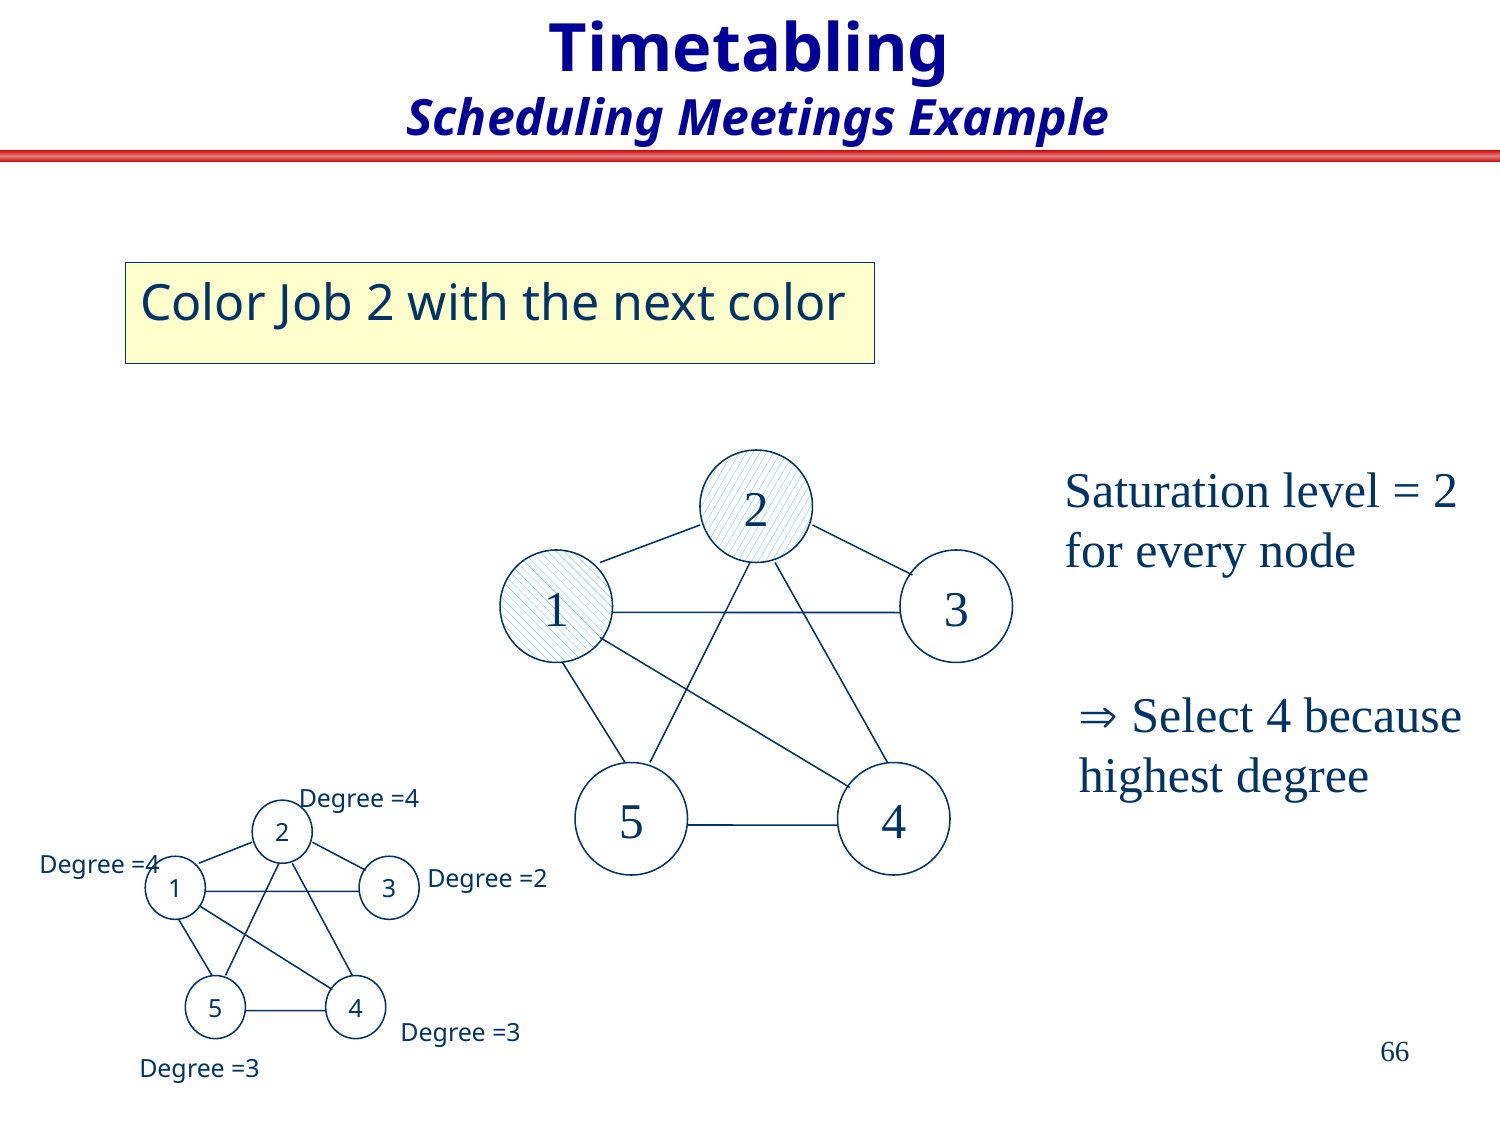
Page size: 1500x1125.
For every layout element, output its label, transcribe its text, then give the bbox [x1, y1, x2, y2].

text_box 4 [837, 762, 951, 876]
list Color Job 2 with the next color [125, 262, 875, 364]
text_box Timetabling Scheduling Meetings Example [37, 0, 1479, 153]
text_box  Select 4 because highest degree [1064, 674, 1478, 810]
text_box 1 [500, 549, 613, 663]
slide_number 66 [1074, 1024, 1425, 1103]
text_box Saturation level = 2 for every node [1049, 449, 1474, 585]
text_box 5 [575, 762, 688, 876]
text_box 3 [900, 549, 1013, 663]
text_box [24, 774, 563, 1091]
text_box 2 [699, 450, 813, 563]
